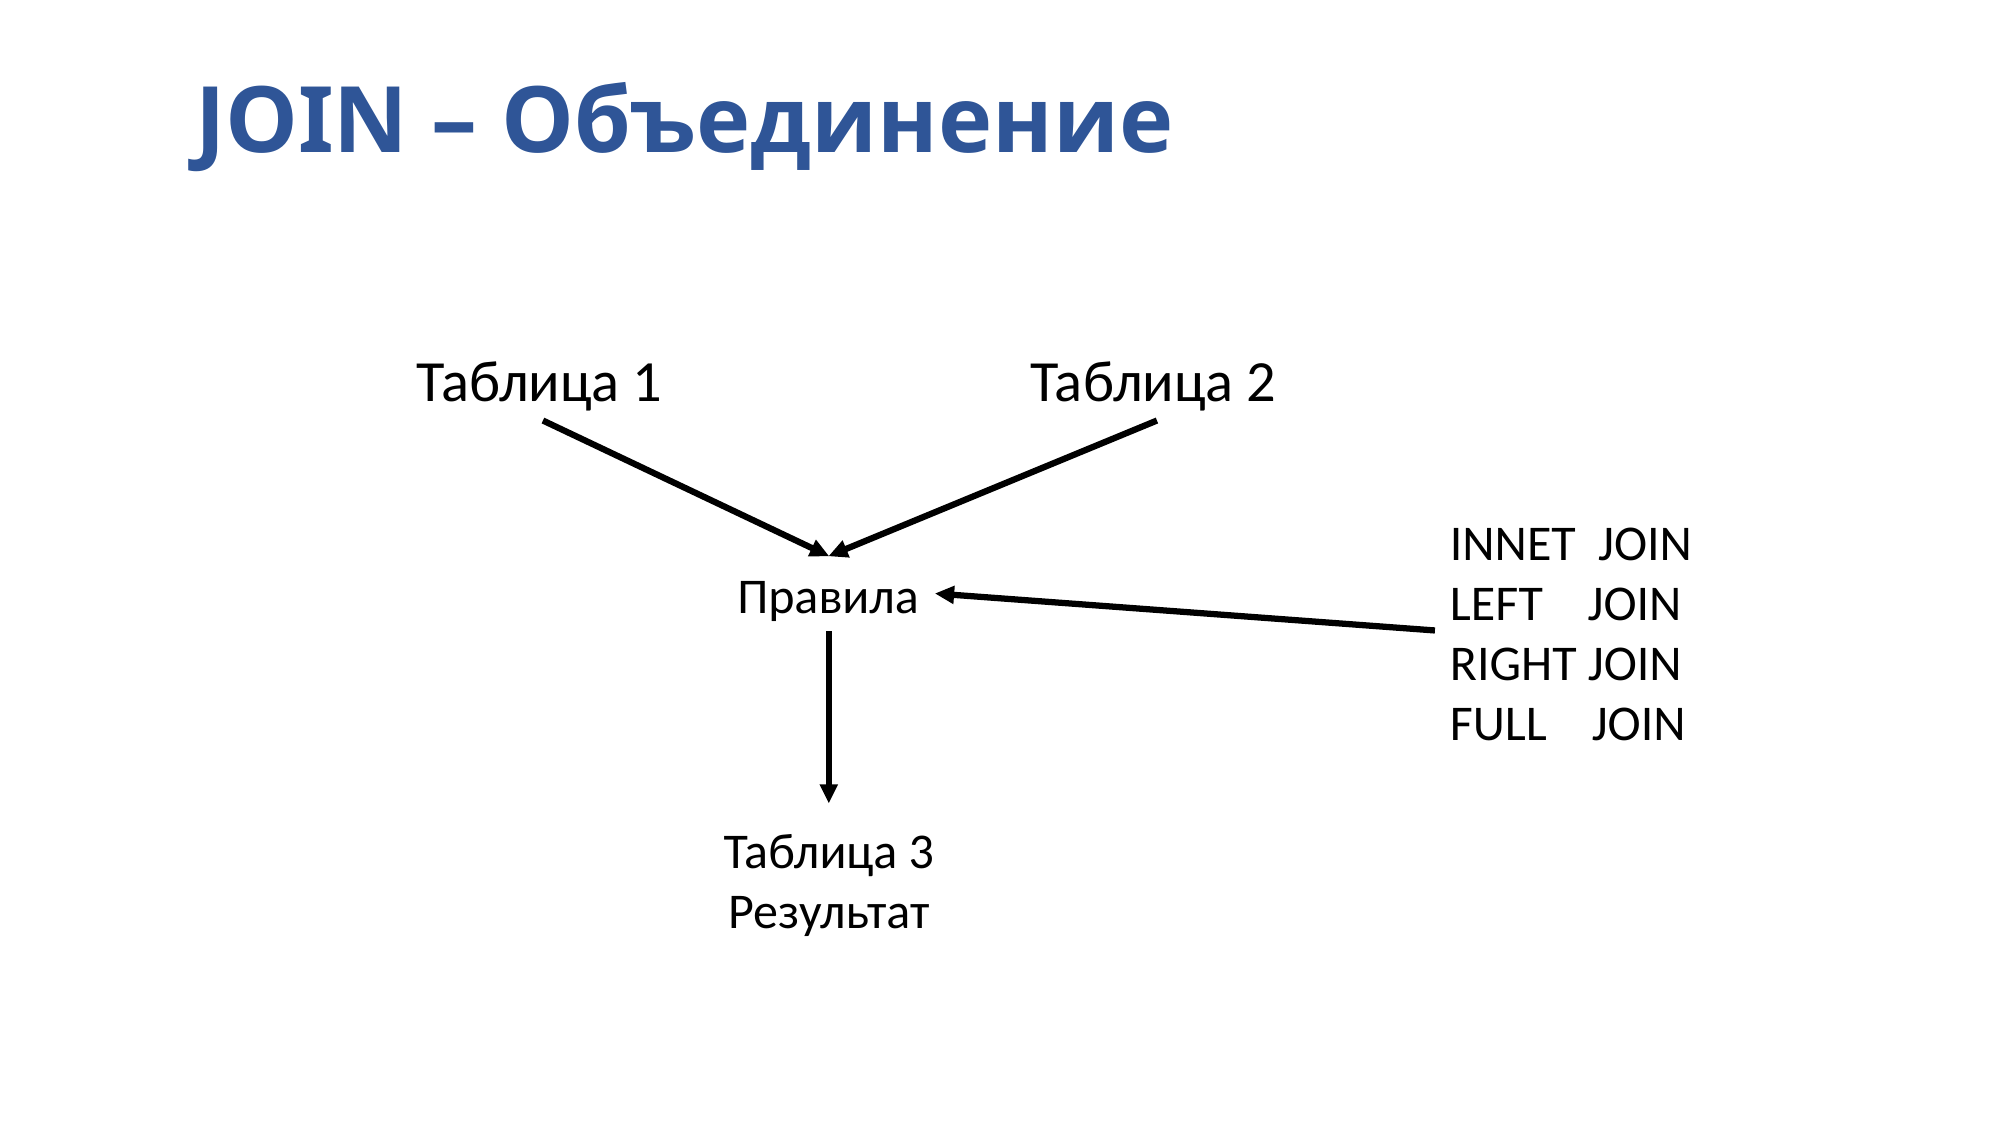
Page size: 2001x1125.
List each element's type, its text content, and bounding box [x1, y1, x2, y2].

text_box Таблица 3 Результат [687, 810, 970, 946]
text_box Таблица 2 [1015, 335, 1298, 421]
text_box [935, 593, 1435, 632]
title JOIN – Объединение [180, 47, 1830, 179]
text_box INNET JOIN LEFT JOIN RIGHT JOIN FULL JOIN [1434, 502, 1751, 758]
text_box Правила [722, 557, 936, 631]
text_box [542, 421, 829, 557]
text_box Таблица 1 [401, 335, 684, 421]
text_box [829, 421, 1157, 557]
